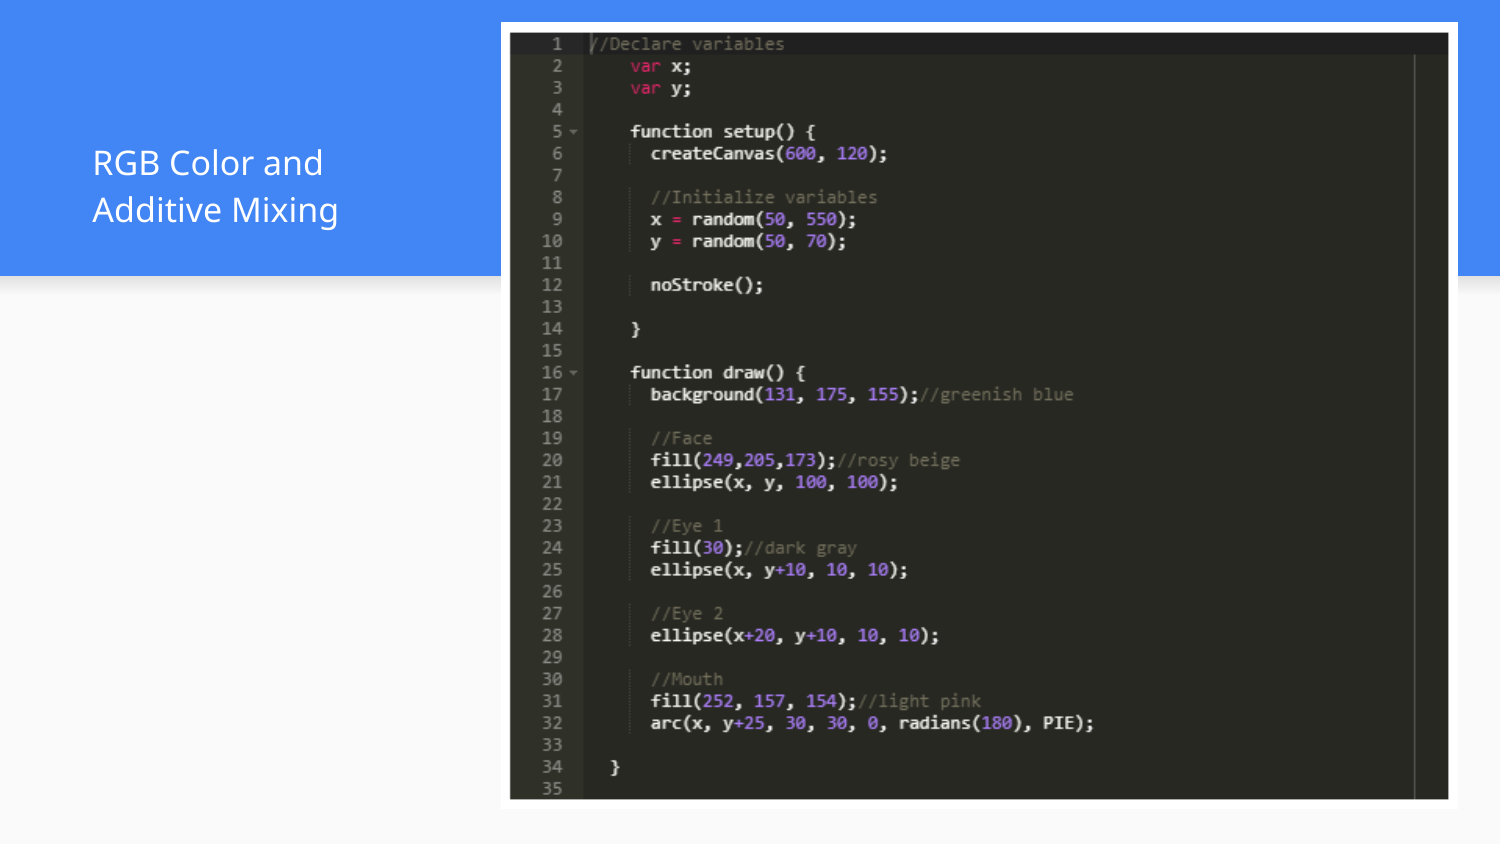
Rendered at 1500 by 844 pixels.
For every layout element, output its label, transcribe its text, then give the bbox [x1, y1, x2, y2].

picture [501, 22, 1458, 810]
title RGB Color and Additive Mixing [77, 121, 459, 248]
